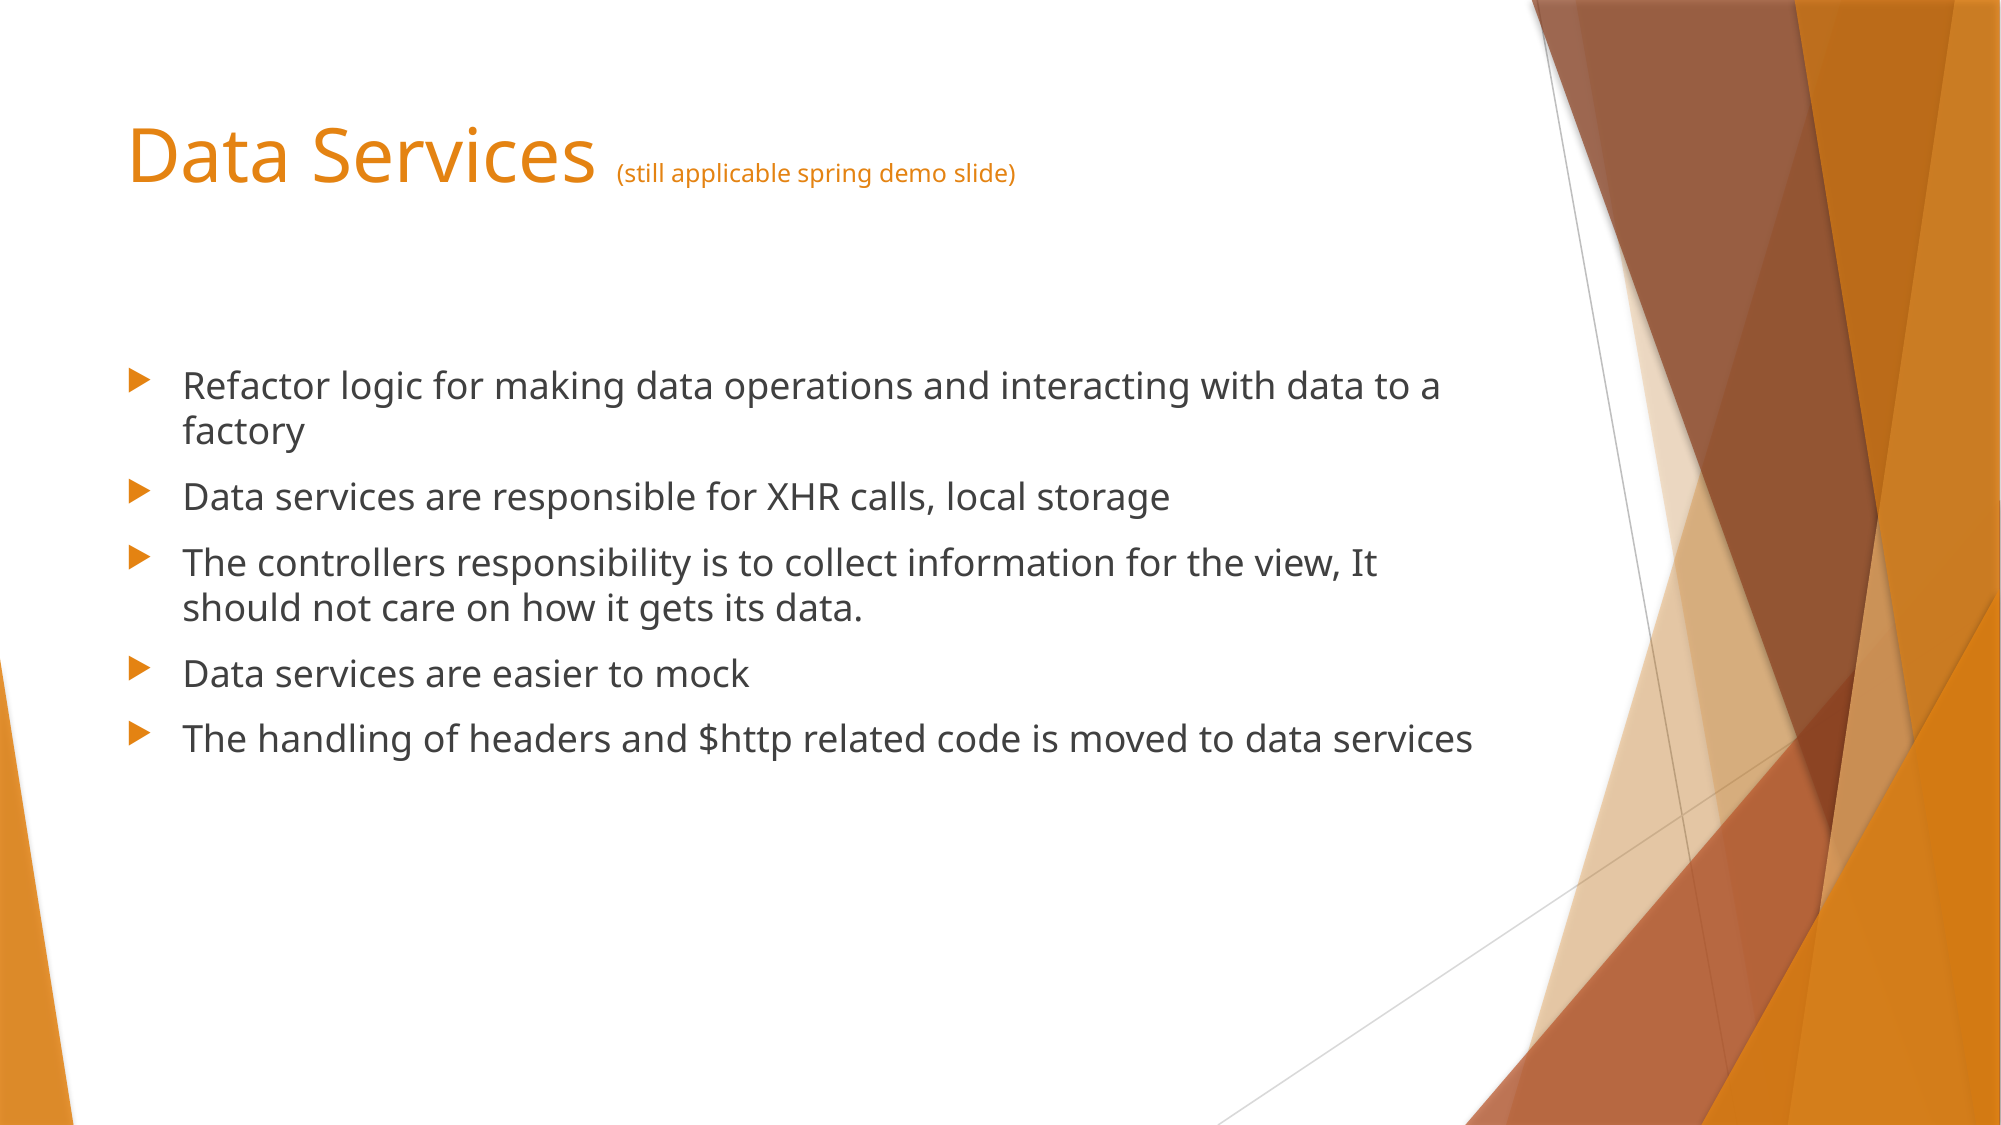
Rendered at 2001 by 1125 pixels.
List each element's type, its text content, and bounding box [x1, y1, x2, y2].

list Refactor logic for making data operations and interacting with data to a factory Data services are responsible for XHR calls, local storage The controllers responsibility is to collect information for the view, It should not care on how it gets its data. Data services are easier to mock The handling of headers and $http related code is moved to data services [111, 354, 1522, 992]
title Data Services (still applicable spring demo slide) [111, 99, 1522, 236]
